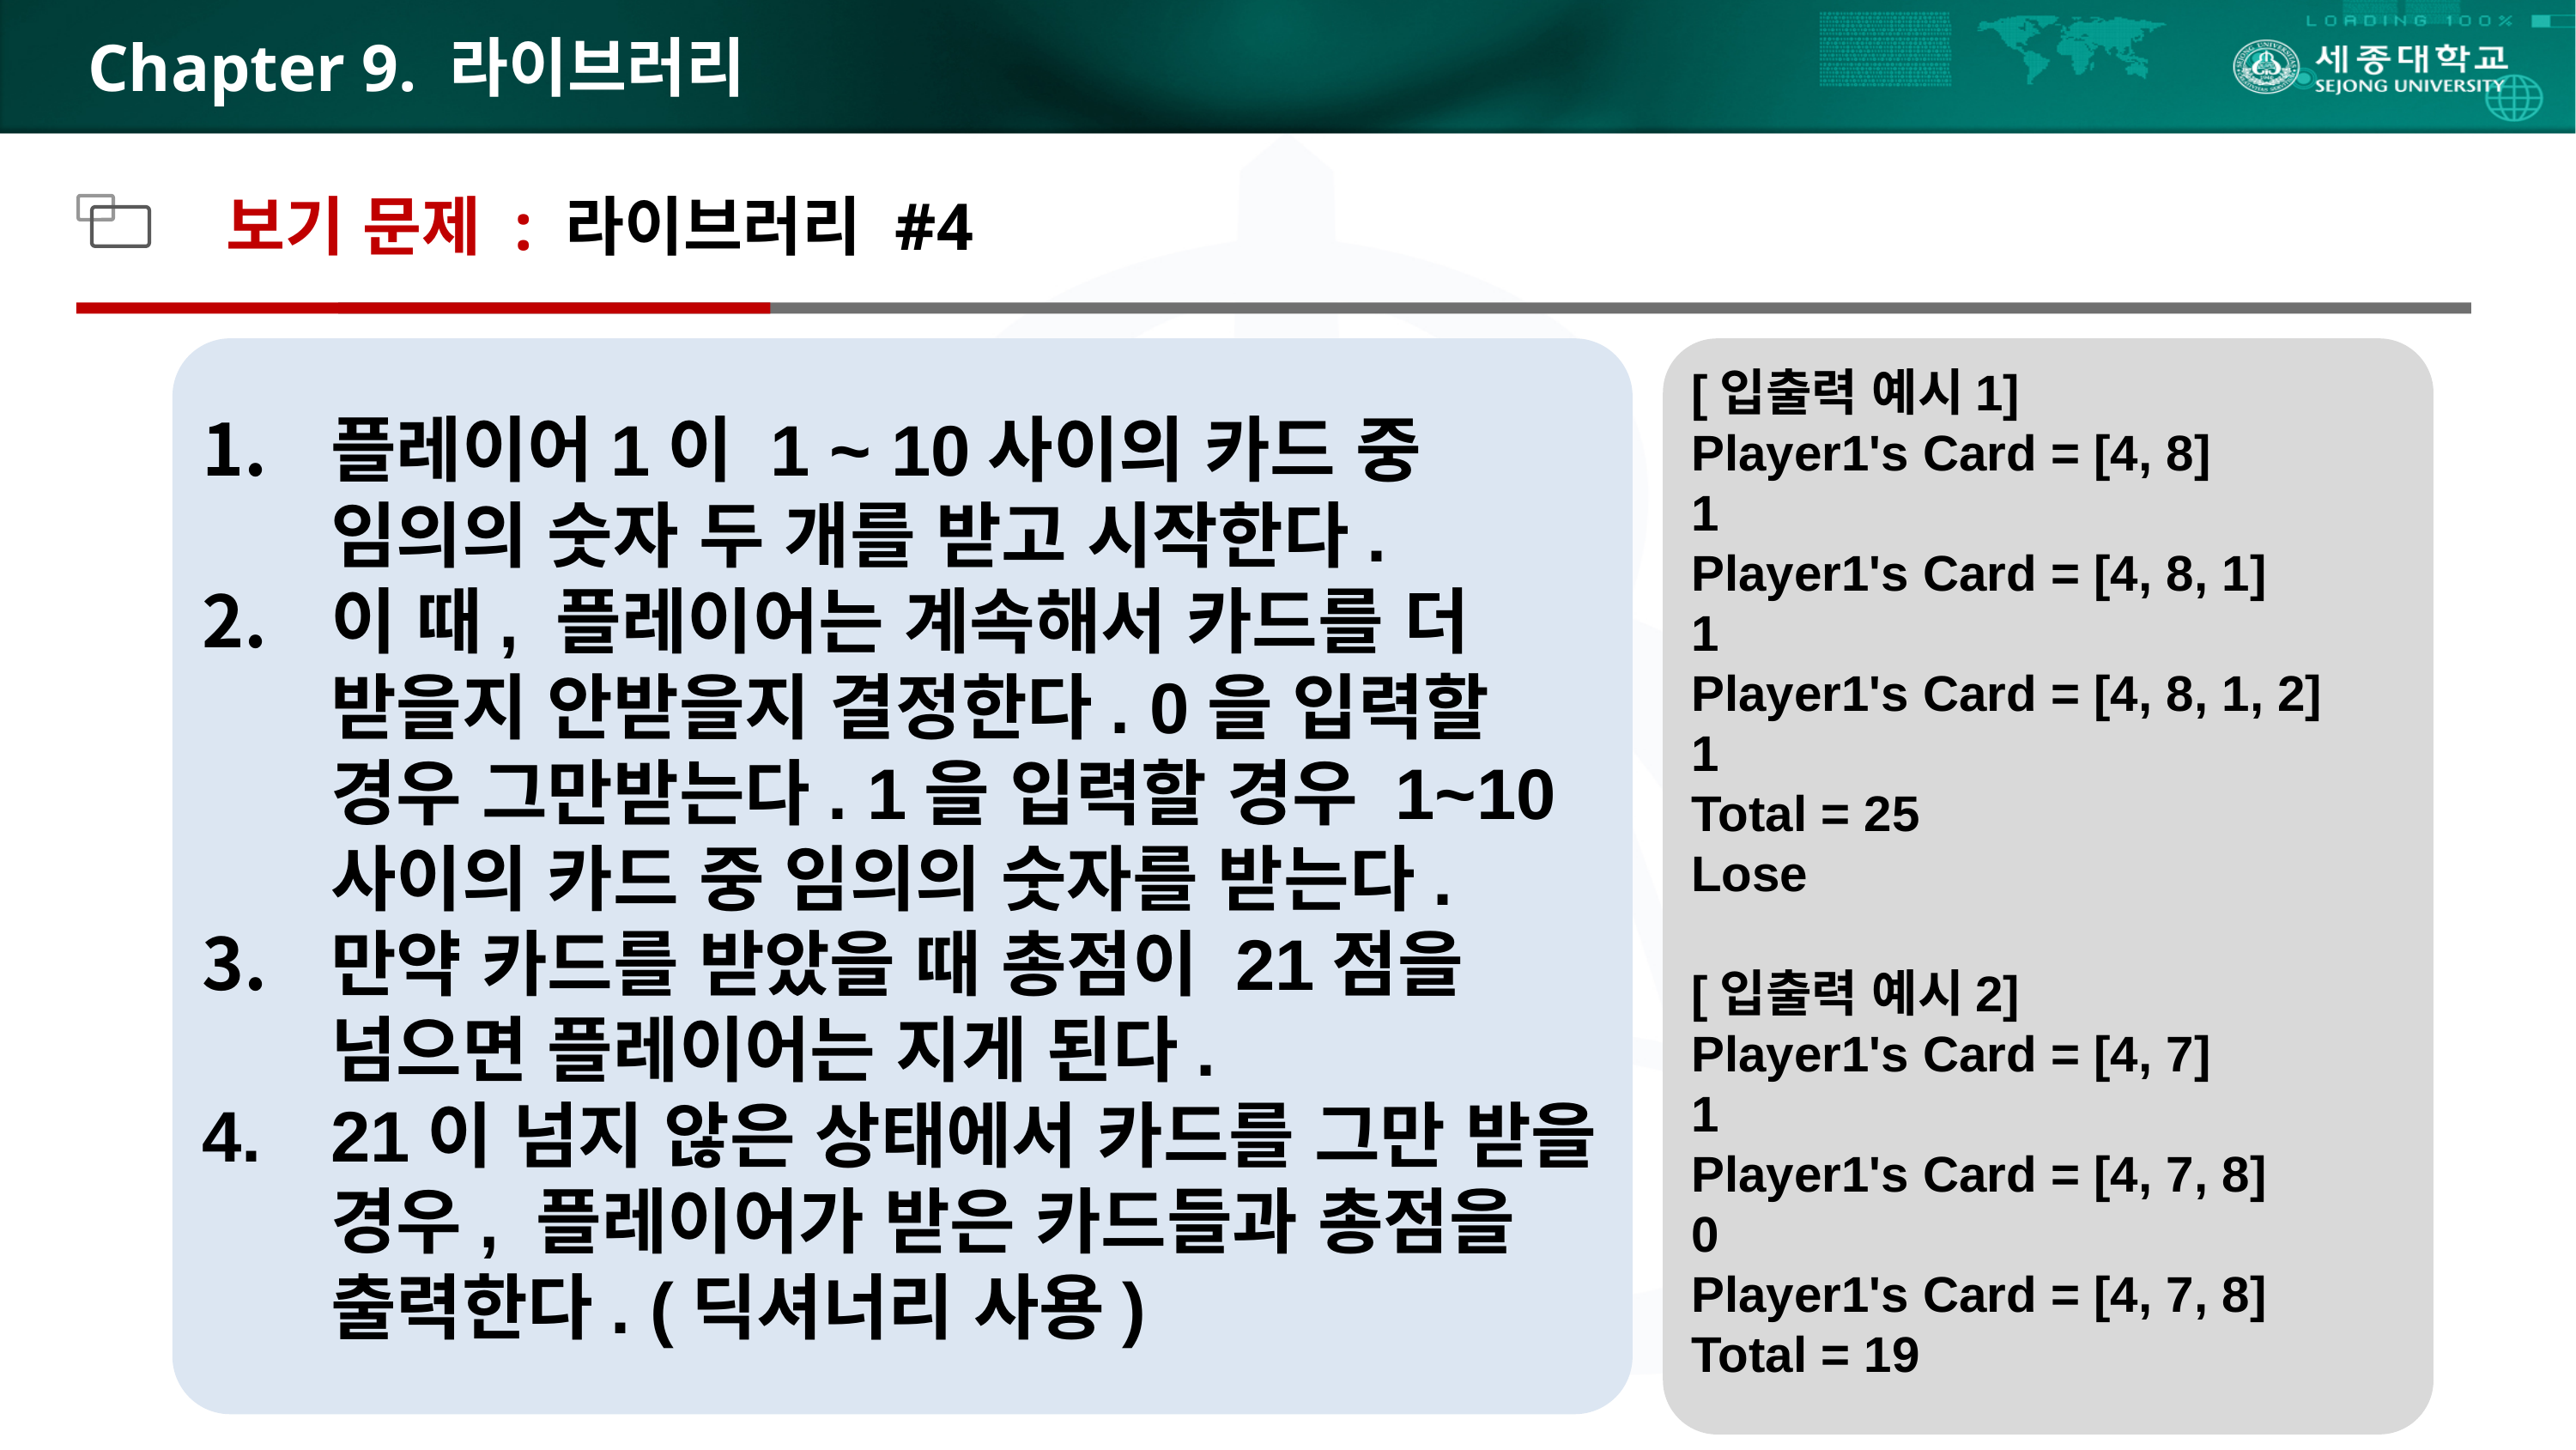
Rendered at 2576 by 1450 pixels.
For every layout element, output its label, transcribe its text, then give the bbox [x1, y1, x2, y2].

title Chapter 9. 라이브러리 [64, 0, 2221, 131]
text_box 플레이어1이 1 ~ 10사이의 카드 중 임의의 숫자 두 개를 받고 시작한다. 이 때, 플레이어는 계속해서 카드를 더 받을지 안받을지 결정한다. 0을 입력할 경우 그만받는다. 1을 입력할 경우 1~10사이의 카드 중 임의의 숫자를 받는다. 만약 카드를 받았을 때 총점이 21점을 넘으면 플레이어는 지게 된다. 21이 넘지 않은 상태에서 카드를 그만 받을 경우, 플레이어가 받은 카드들과 총점을 출력한다. (딕셔너리 사용) [170, 337, 1634, 1417]
picture [0, 0, 2576, 1449]
text_box [입출력 예시1] Player1's Card = [4, 8] 1 Player1's Card = [4, 8, 1] 1 Player1's Card = [4, 8, 1, 2] 1 Total = 25 Lose [입출력 예시2] Player1's Card = [4, 7] 1 Player1's Card = [4, 7, 8] 0 Player1's Card = [4, 7, 8] Total = 19 [1661, 337, 2436, 1437]
list 보기 문제 : 라이브러리 #4 [203, 166, 2471, 283]
